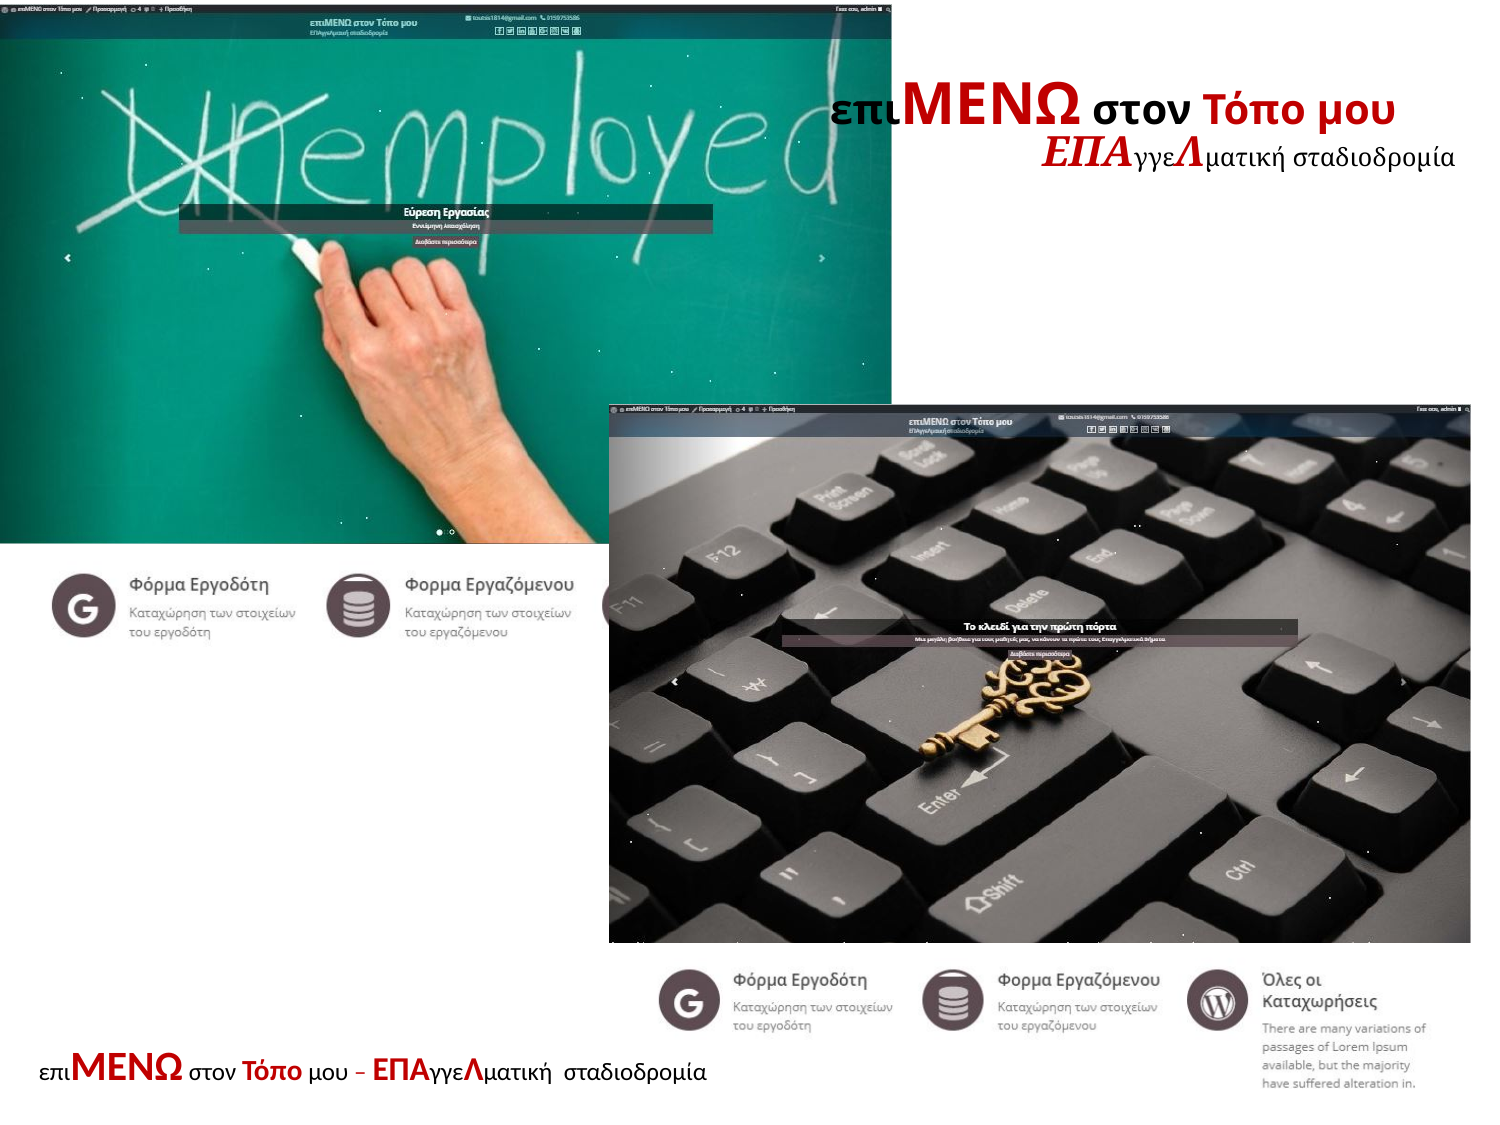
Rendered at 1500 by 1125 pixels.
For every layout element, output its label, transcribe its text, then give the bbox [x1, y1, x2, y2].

footer επιΜΕΝΩ στον Τόπο μου – ΕΠΑγγεΛματική σταδιοδρομία [23, 1034, 603, 1094]
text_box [0, 4, 899, 717]
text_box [608, 404, 1471, 1107]
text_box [667, 58, 1500, 183]
